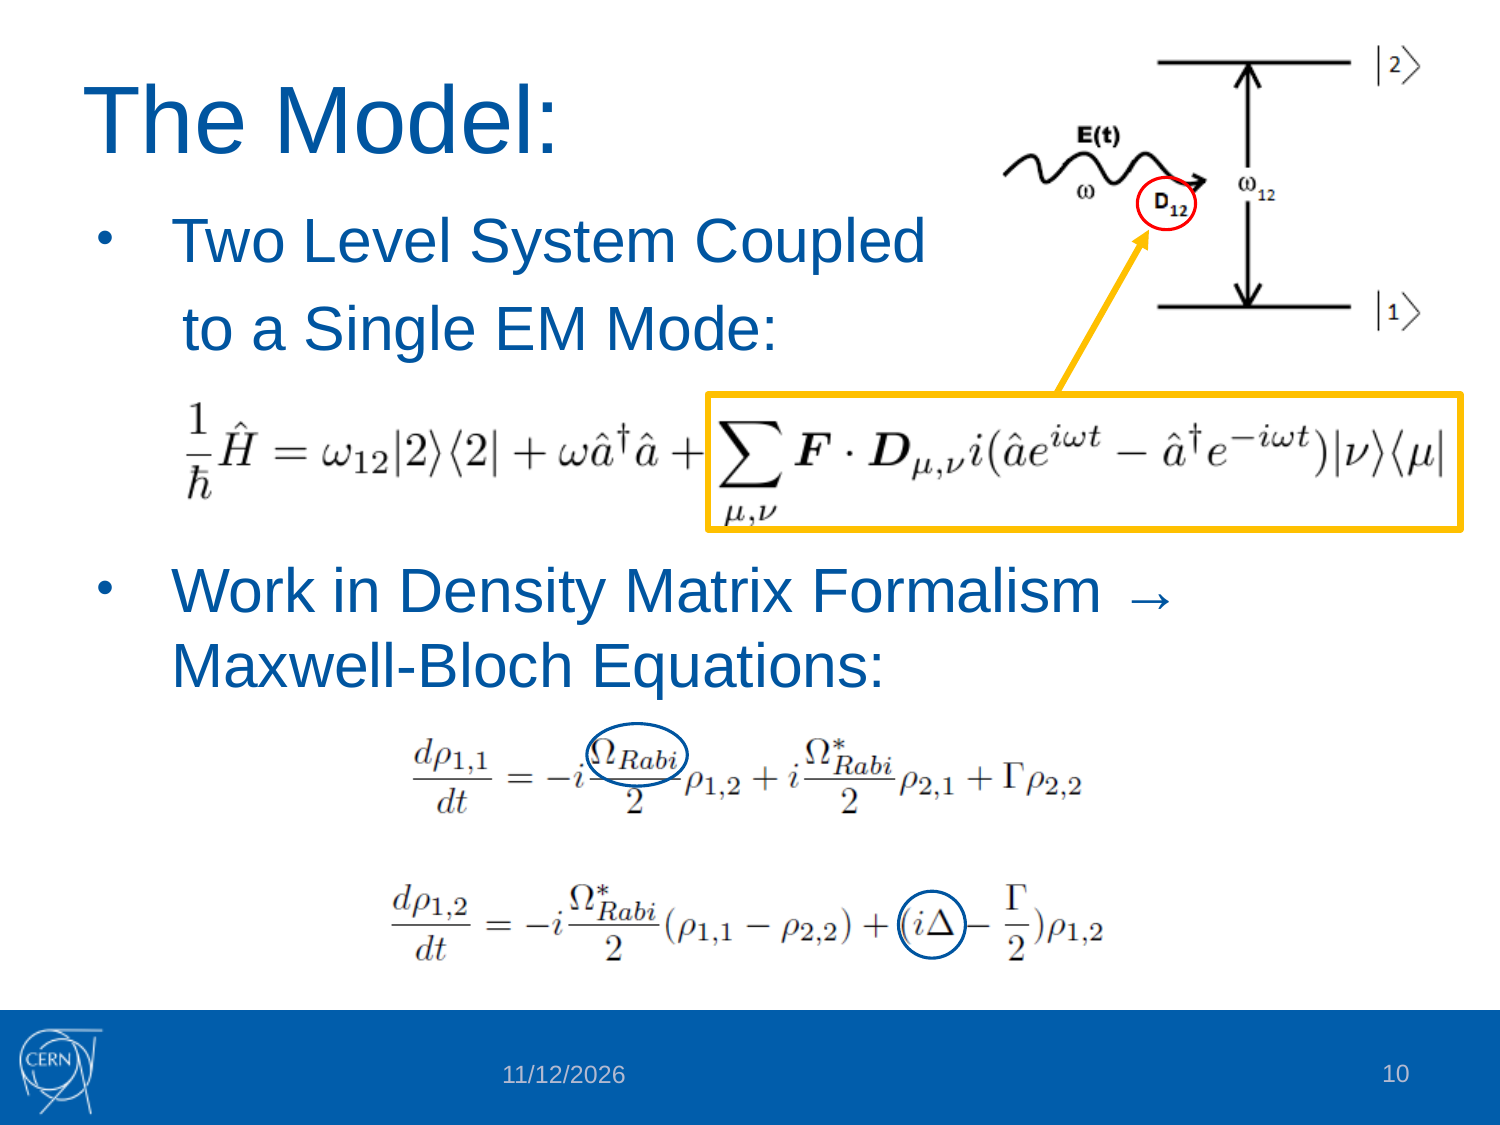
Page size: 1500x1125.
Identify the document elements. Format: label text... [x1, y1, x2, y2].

picture [369, 725, 1123, 971]
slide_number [487, 1043, 838, 1104]
picture [157, 379, 1475, 530]
picture [1002, 41, 1425, 334]
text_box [1055, 229, 1150, 395]
title The Model: [75, 38, 993, 192]
list Two Level System Coupled to a Single EM Mode: Work in Density Matrix Formalism → Maxwell-Bloch Equations: [75, 192, 1425, 959]
slide_number 10 [1342, 1042, 1425, 1103]
